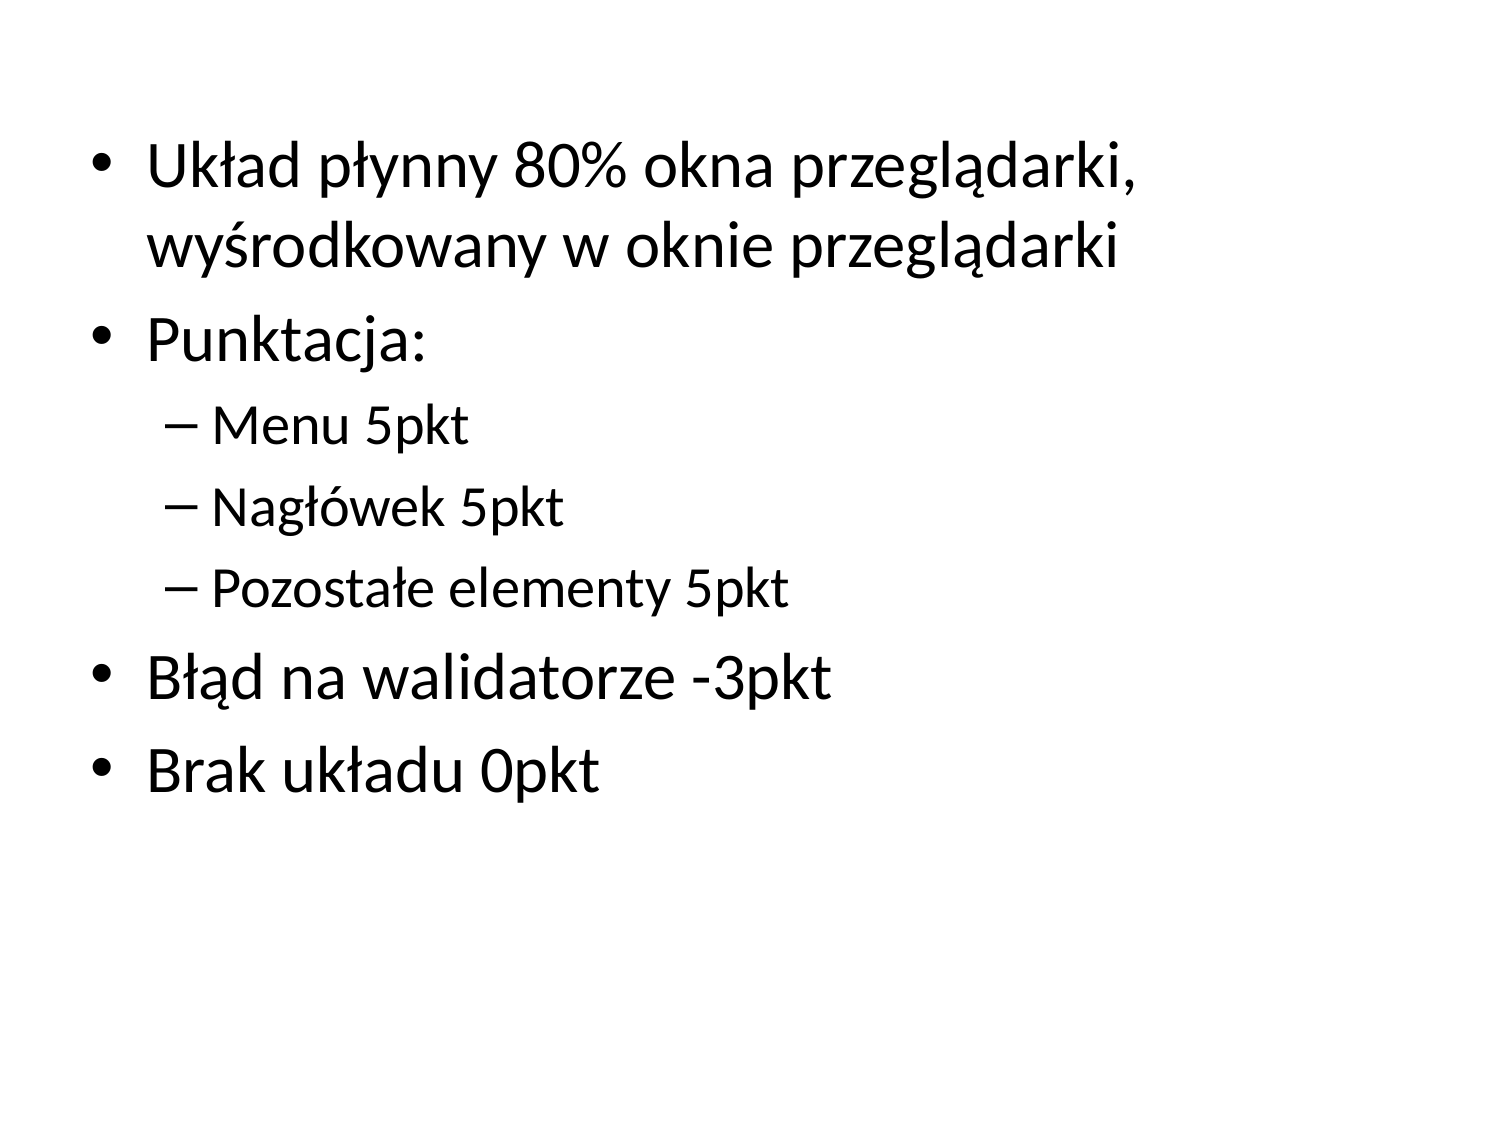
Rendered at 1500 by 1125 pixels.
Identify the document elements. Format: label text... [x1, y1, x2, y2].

list Układ płynny 80% okna przeglądarki, wyśrodkowany w oknie przeglądarki Punktacja: Menu 5pkt Nagłówek 5pkt Pozostałe elementy 5pkt Błąd na walidatorze -3pkt Brak układu 0pkt [75, 113, 1425, 1005]
